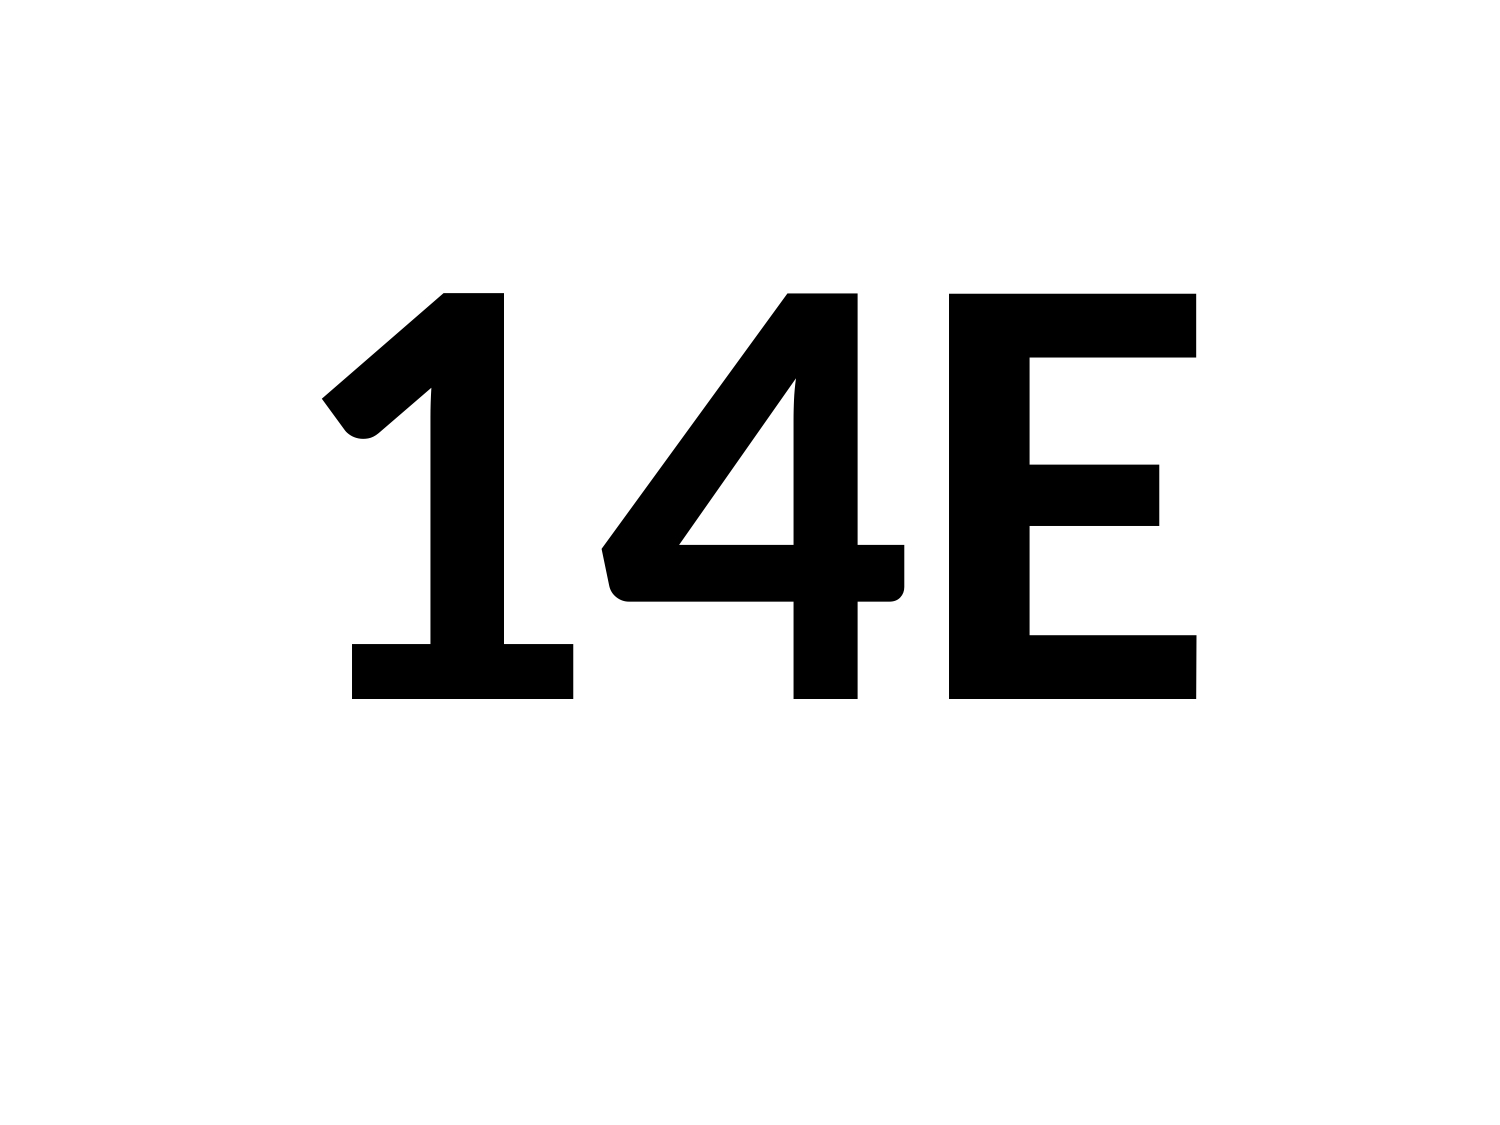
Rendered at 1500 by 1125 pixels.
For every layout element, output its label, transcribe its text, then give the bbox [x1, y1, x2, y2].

text_box 14E [265, 67, 1234, 833]
